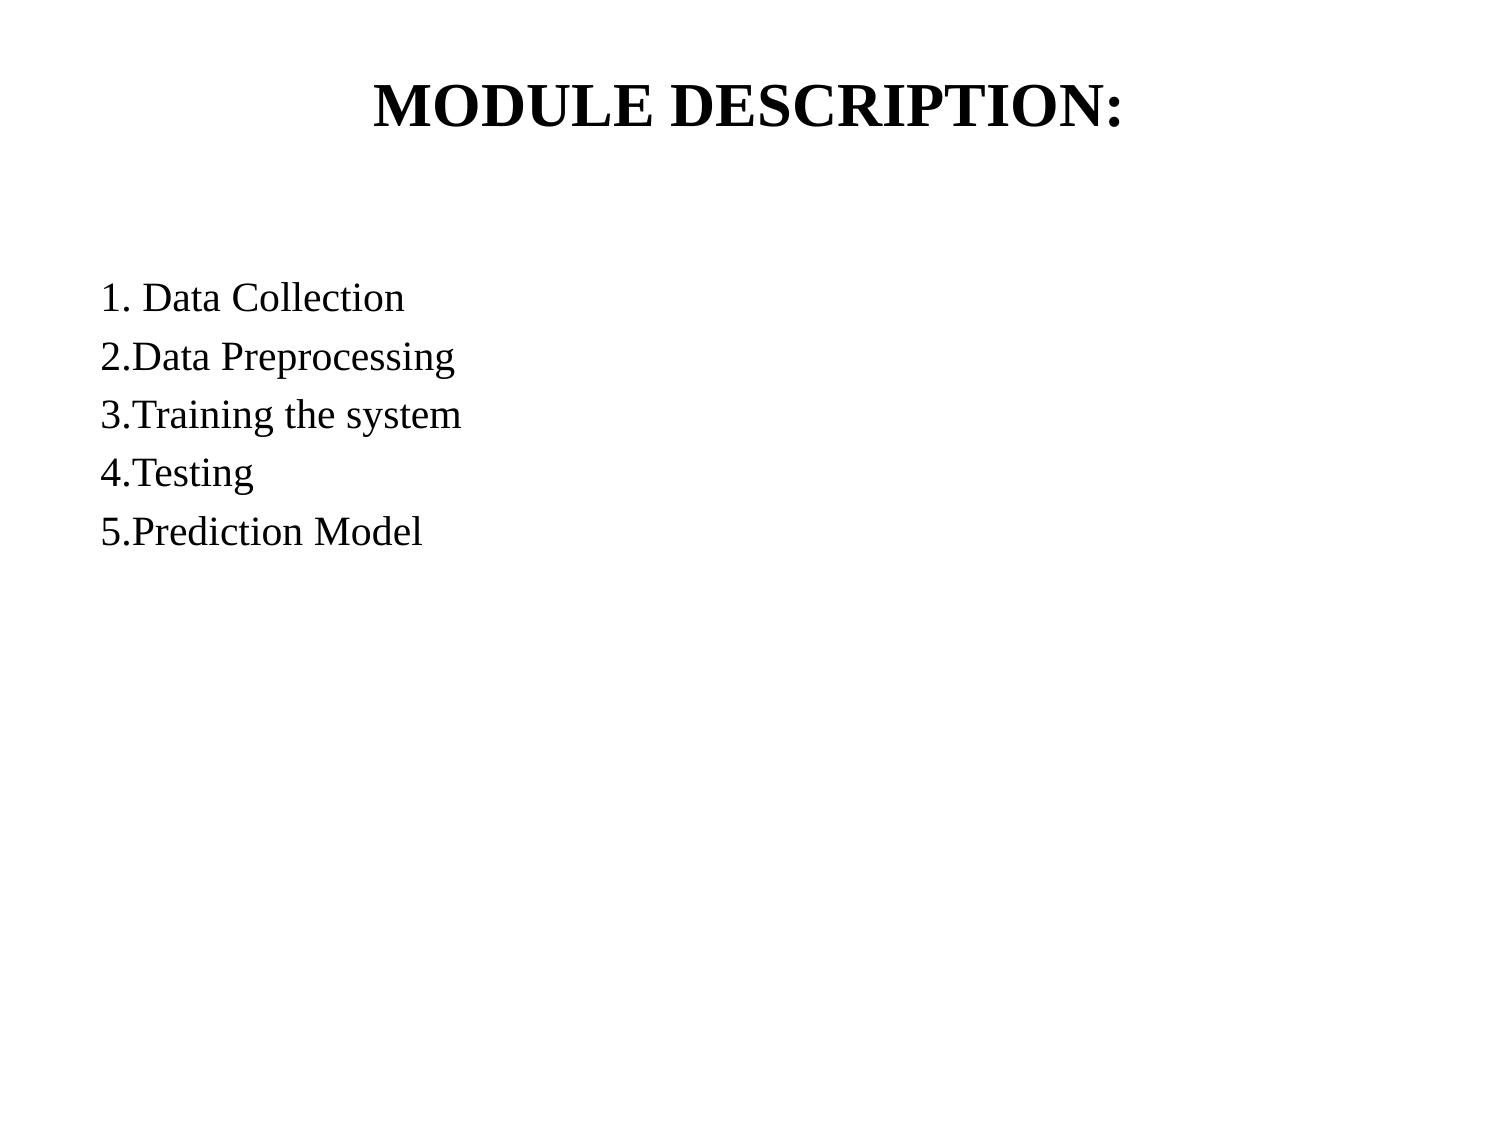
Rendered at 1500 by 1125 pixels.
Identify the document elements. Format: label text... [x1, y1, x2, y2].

list 1. Data Collection 2.Data Preprocessing 3.Training the system 4.Testing 5.Prediction Model [75, 262, 1425, 1005]
title MODULE DESCRIPTION: [75, 45, 1425, 233]
